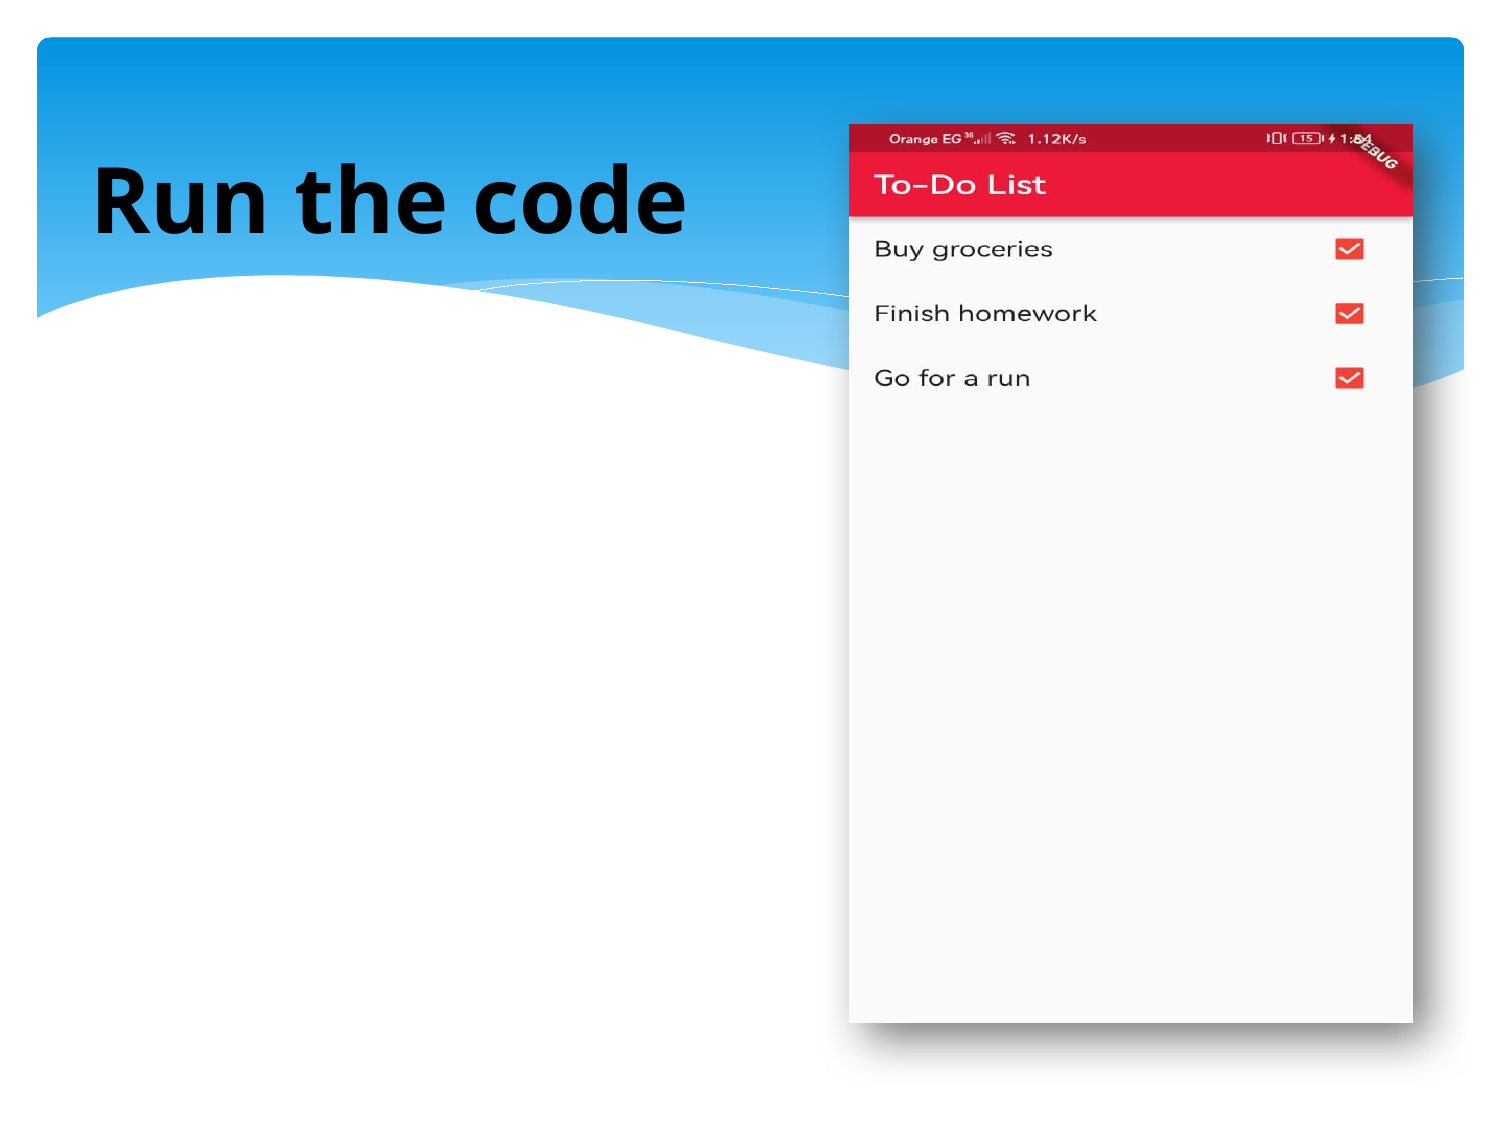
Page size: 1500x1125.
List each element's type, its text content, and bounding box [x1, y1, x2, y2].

title Run the code [75, 55, 1163, 338]
picture [849, 124, 1413, 1023]
